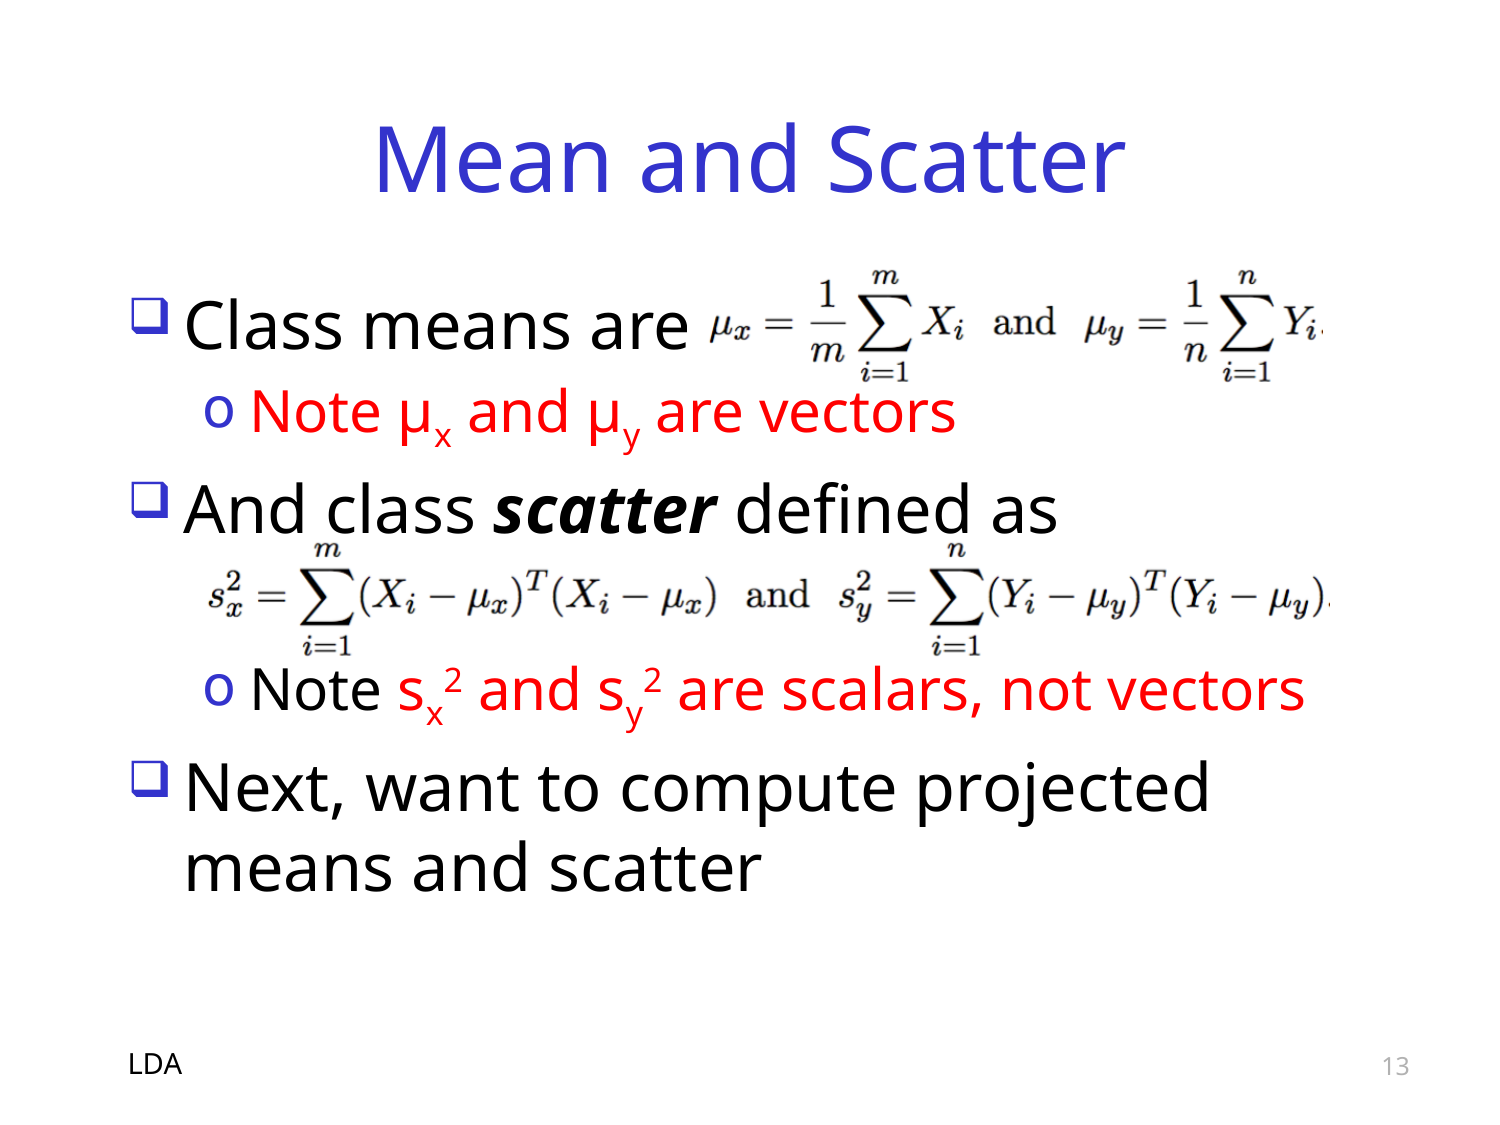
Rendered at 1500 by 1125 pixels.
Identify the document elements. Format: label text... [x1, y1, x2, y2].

list Class means are Note μx and μy are vectors And class scatter defined as Note sx2 and sy2 are scalars, not vectors Next, want to compute projected means and scatter [112, 274, 1401, 1001]
picture [189, 537, 1330, 666]
footer LDA [112, 1037, 776, 1101]
picture [687, 262, 1324, 390]
title Mean and Scatter [112, 62, 1388, 251]
slide_number 13 [1074, 1037, 1425, 1098]
